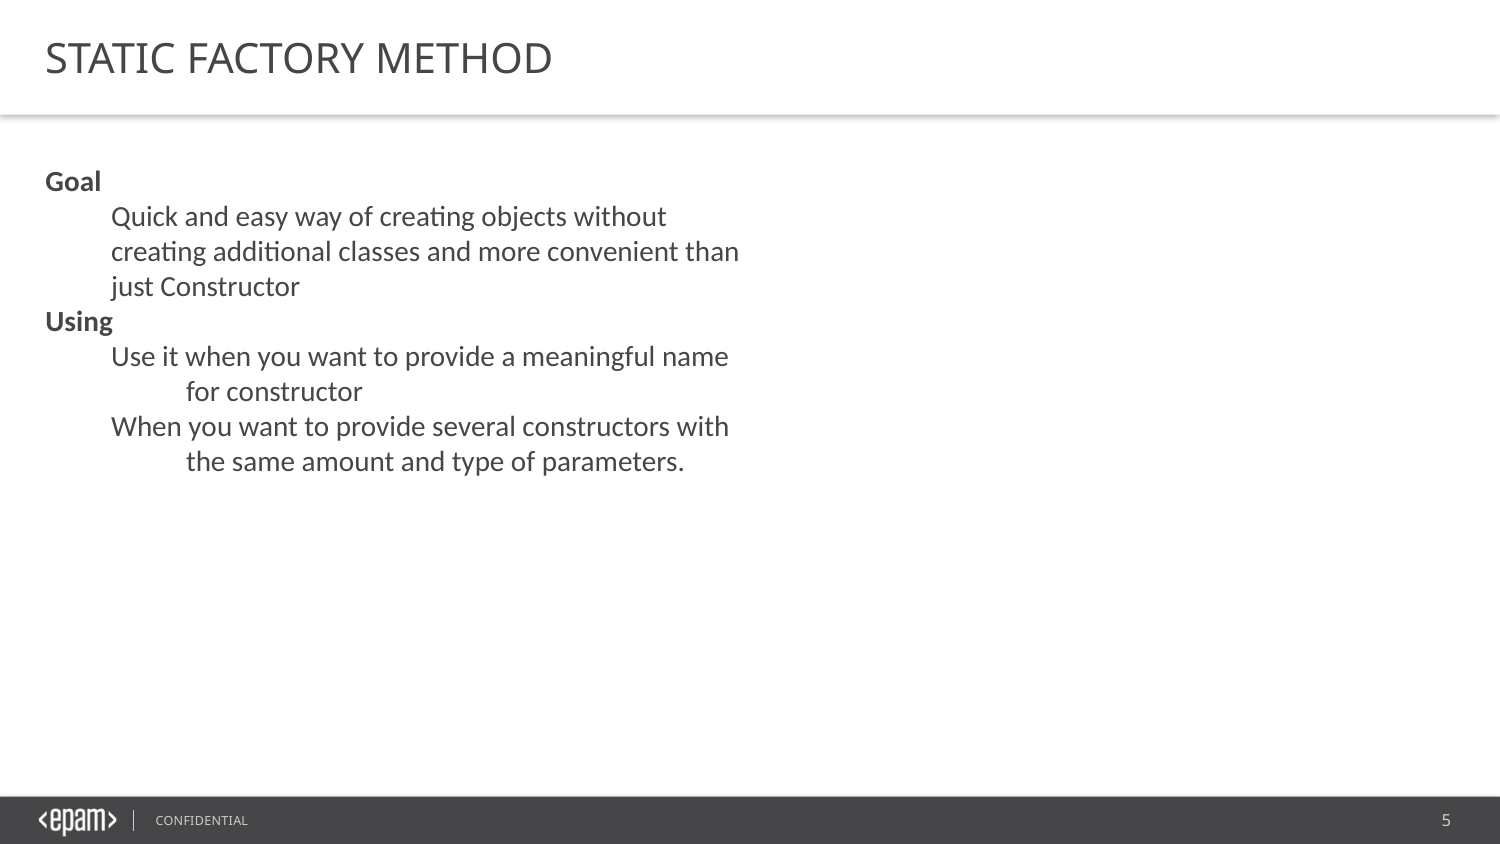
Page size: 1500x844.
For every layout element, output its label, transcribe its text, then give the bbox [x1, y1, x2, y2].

picture [38, 808, 117, 837]
text_box Goal Quick and easy way of creating objects without creating additional classes and more convenient than just Constructor Using Use it when you want to provide a meaningful name for constructor When you want to provide several constructors with the same amount and type of parameters. [30, 155, 781, 485]
list STATIC FACTORY METHOD [0, 0, 1500, 115]
